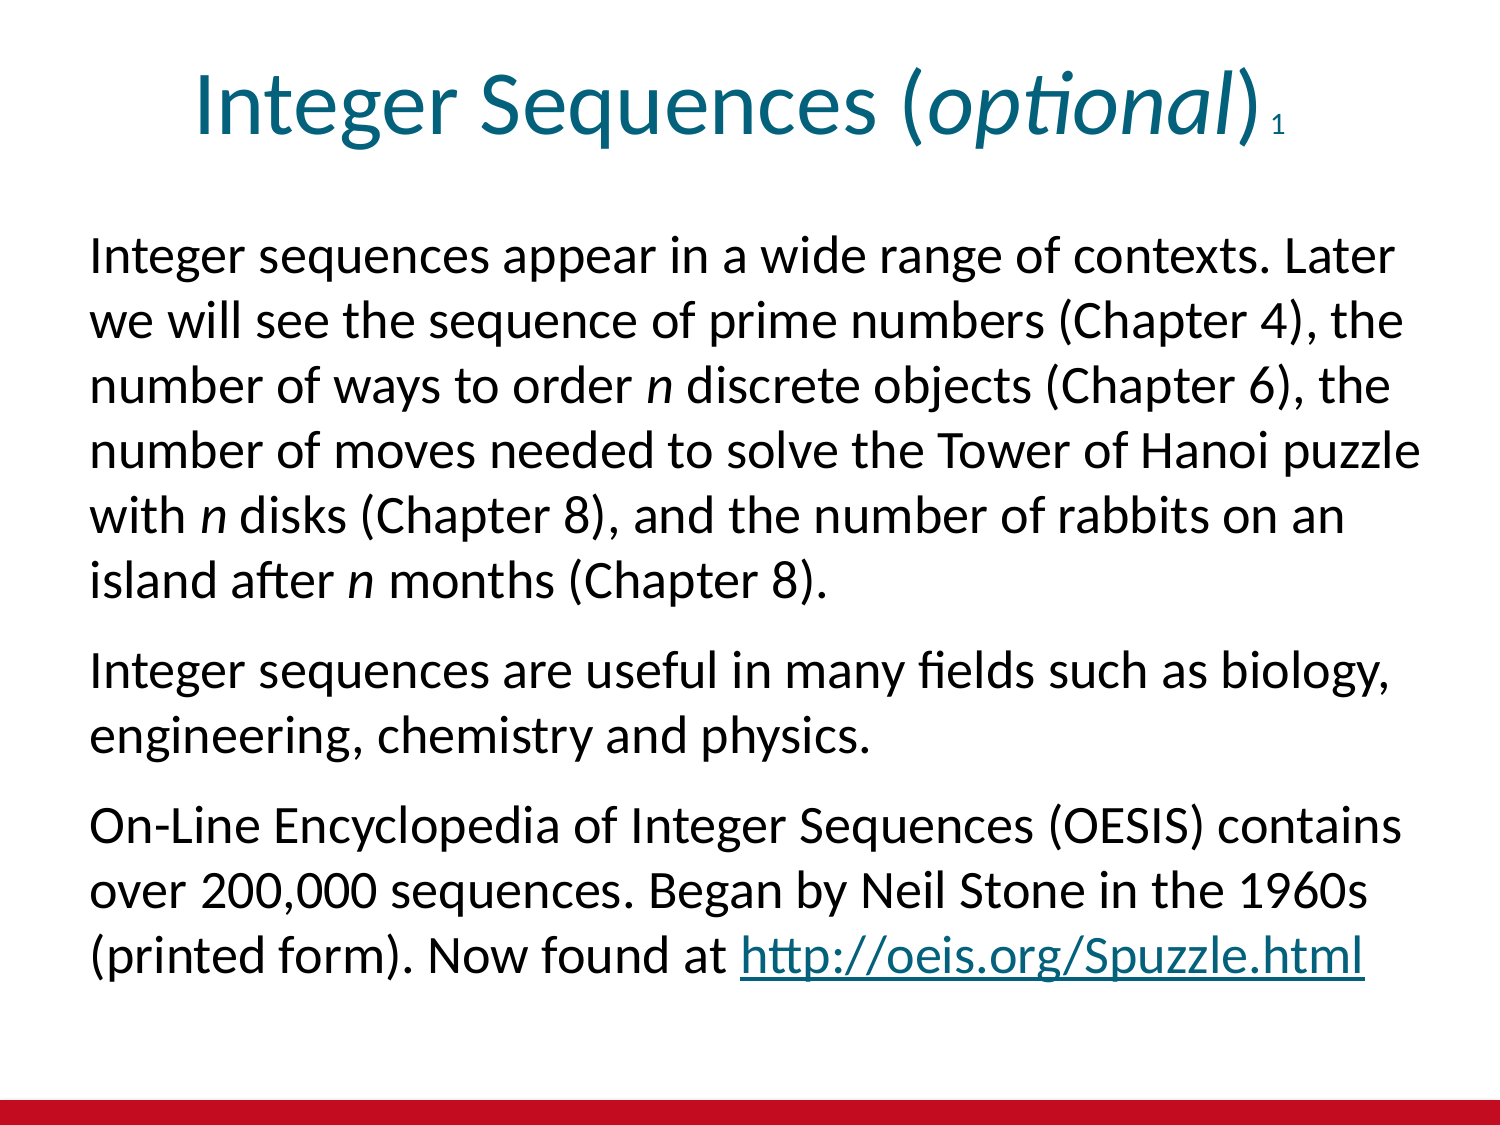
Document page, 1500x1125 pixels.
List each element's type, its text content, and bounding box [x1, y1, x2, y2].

title Integer Sequences (optional) 1 [0, 0, 1500, 195]
list Integer sequences appear in a wide range of contexts. Later we will see the sequence of prime numbers (Chapter 4), the number of ways to order n discrete objects (Chapter 6), the number of moves needed to solve the Tower of Hanoi puzzle with n disks (Chapter 8), and the number of rabbits on an island after n months (Chapter 8). Integer sequences are useful in many fields such as biology, engineering, chemistry and physics. On-Line Encyclopedia of Integer Sequences (OESIS) contains over 200,000 sequences. Began by Neil Stone in the 1960s (printed form). Now found at http://oeis.org/Spuzzle.html [75, 212, 1450, 1038]
